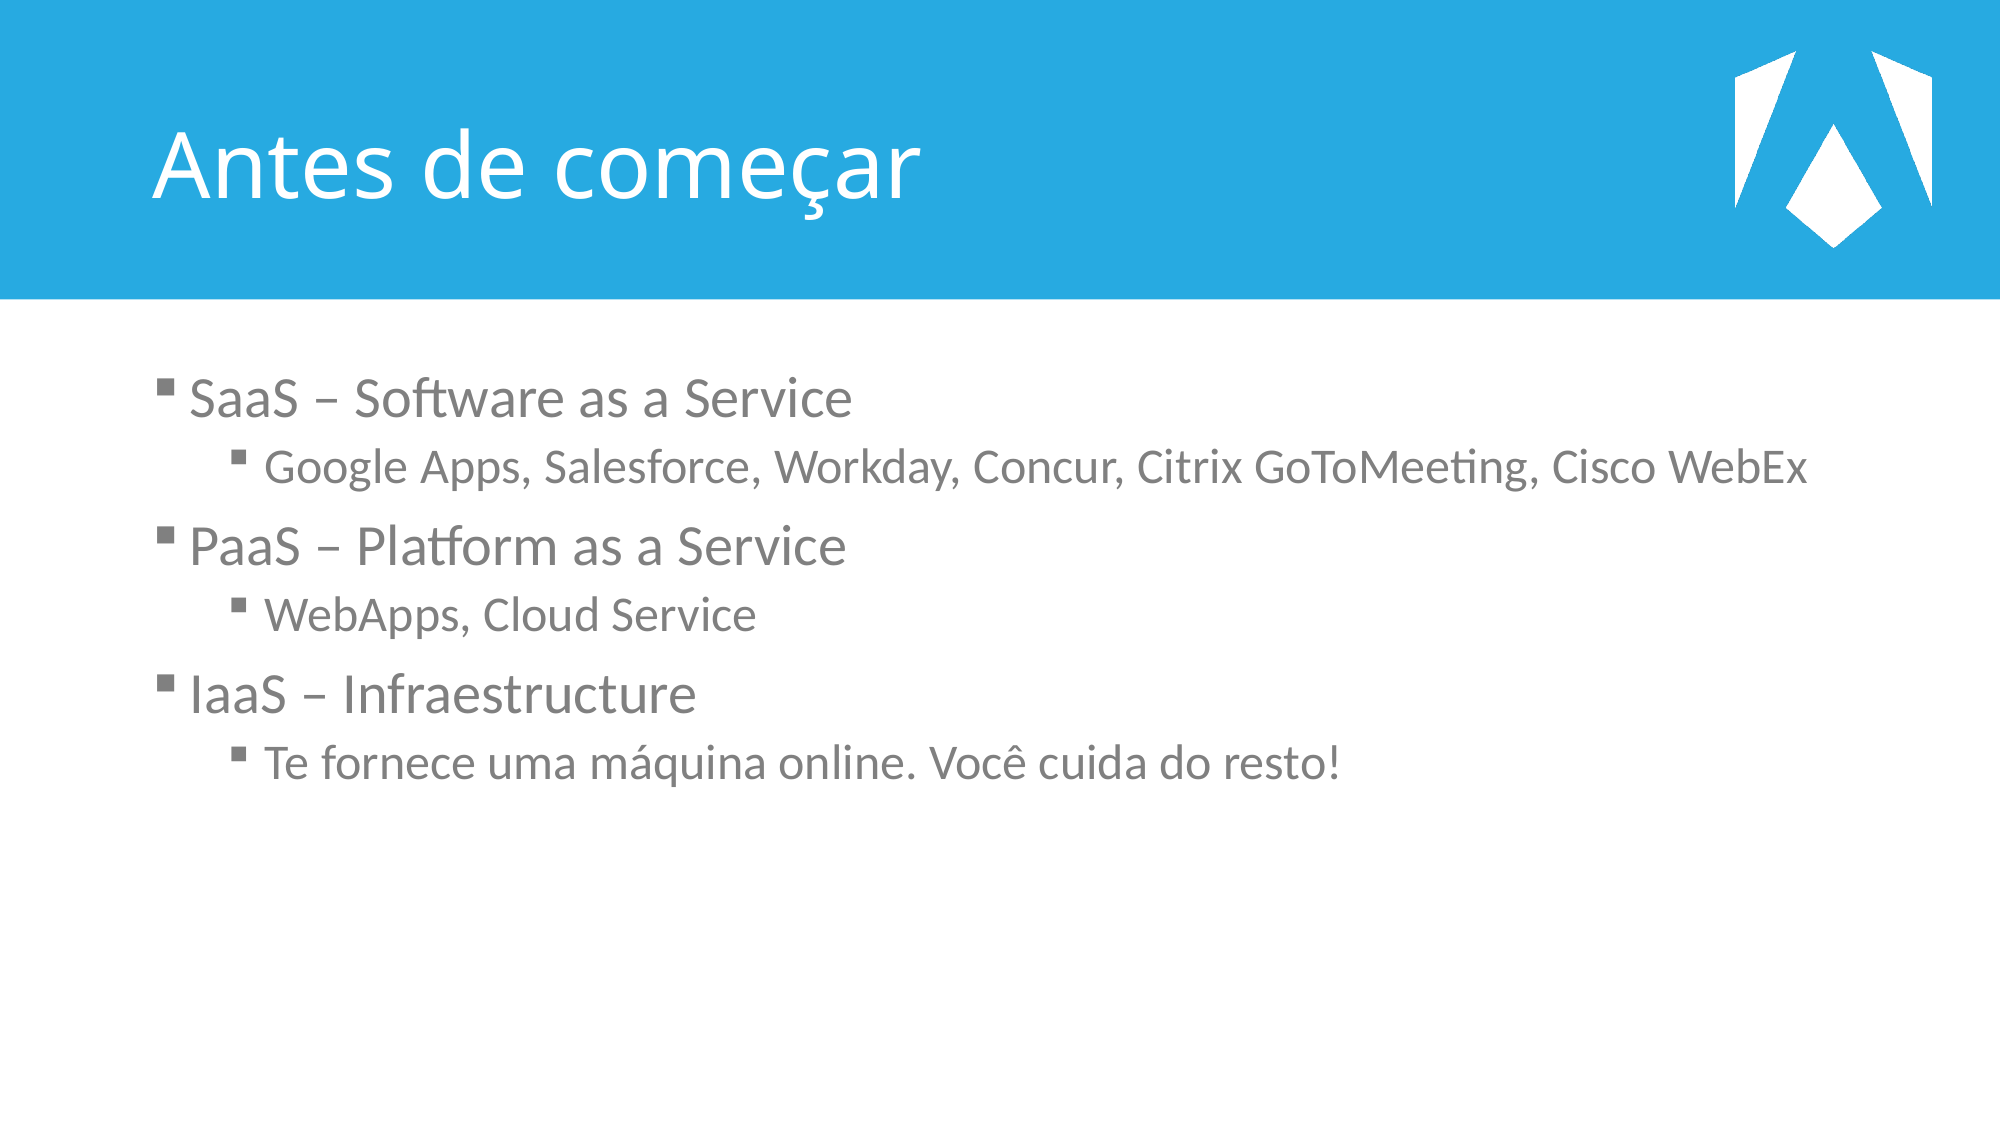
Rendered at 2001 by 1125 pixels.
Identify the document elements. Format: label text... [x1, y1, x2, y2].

title Antes de começar [137, 59, 1863, 278]
text_box [0, 0, 2000, 300]
list SaaS – Software as a Service Google Apps, Salesforce, Workday, Concur, Citrix GoToMeeting, Cisco WebEx PaaS – Platform as a Service WebApps, Cloud Service IaaS – Infraestructure Te fornece uma máquina online. Você cuida do resto! [137, 359, 1863, 1014]
picture [1735, 51, 1932, 248]
